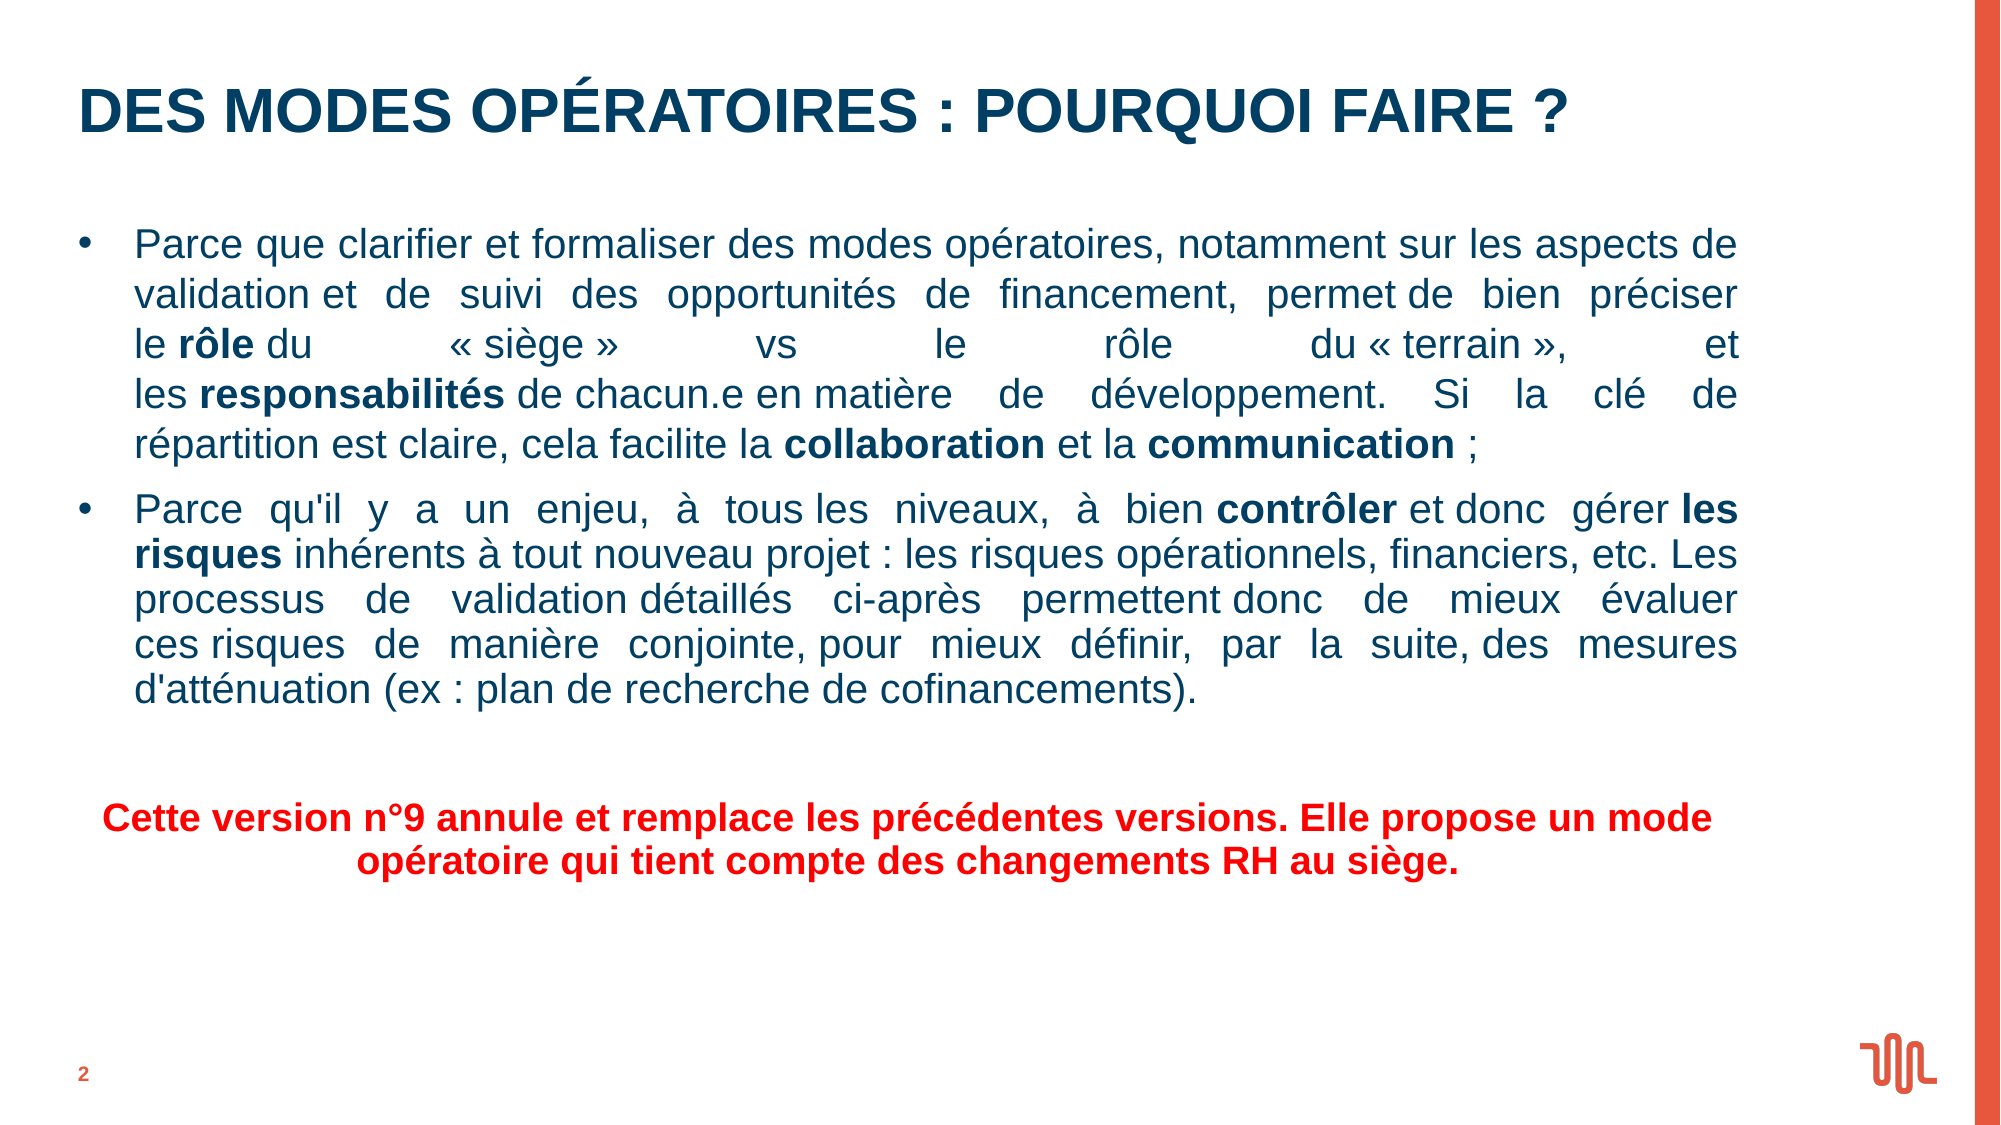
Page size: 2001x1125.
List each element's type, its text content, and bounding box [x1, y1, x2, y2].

title Des modes opératoires : pourquoi faire ? [63, 59, 1937, 166]
picture [1860, 1033, 1937, 1094]
text_box Parce que clarifier et formaliser des modes opératoires, notamment sur les aspects de validation et de suivi des opportunités de financement, permet de bien préciser le rôle du « siège » vs le rôle du « terrain », et les responsabilités de chacun.e en matière de développement. Si la clé de répartition est claire, cela facilite la collaboration et la communication ; Parce qu'il y a un enjeu, à tous les niveaux, à bien contrôler et donc gérer les risques inhérents à tout nouveau projet : les risques opérationnels, financiers, etc. Les processus de validation détaillés ci-après permettent donc de mieux évaluer ces risques de manière conjointe, pour mieux définir, par la suite, des mesures d'atténuation (ex : plan de recherche de cofinancements). Cette version n°9 annule et remplace les précédentes versions. Elle propose un mode opératoire qui tient compte des changements RH au siège. [62, 209, 1754, 1002]
slide_number 2 [63, 1033, 514, 1094]
